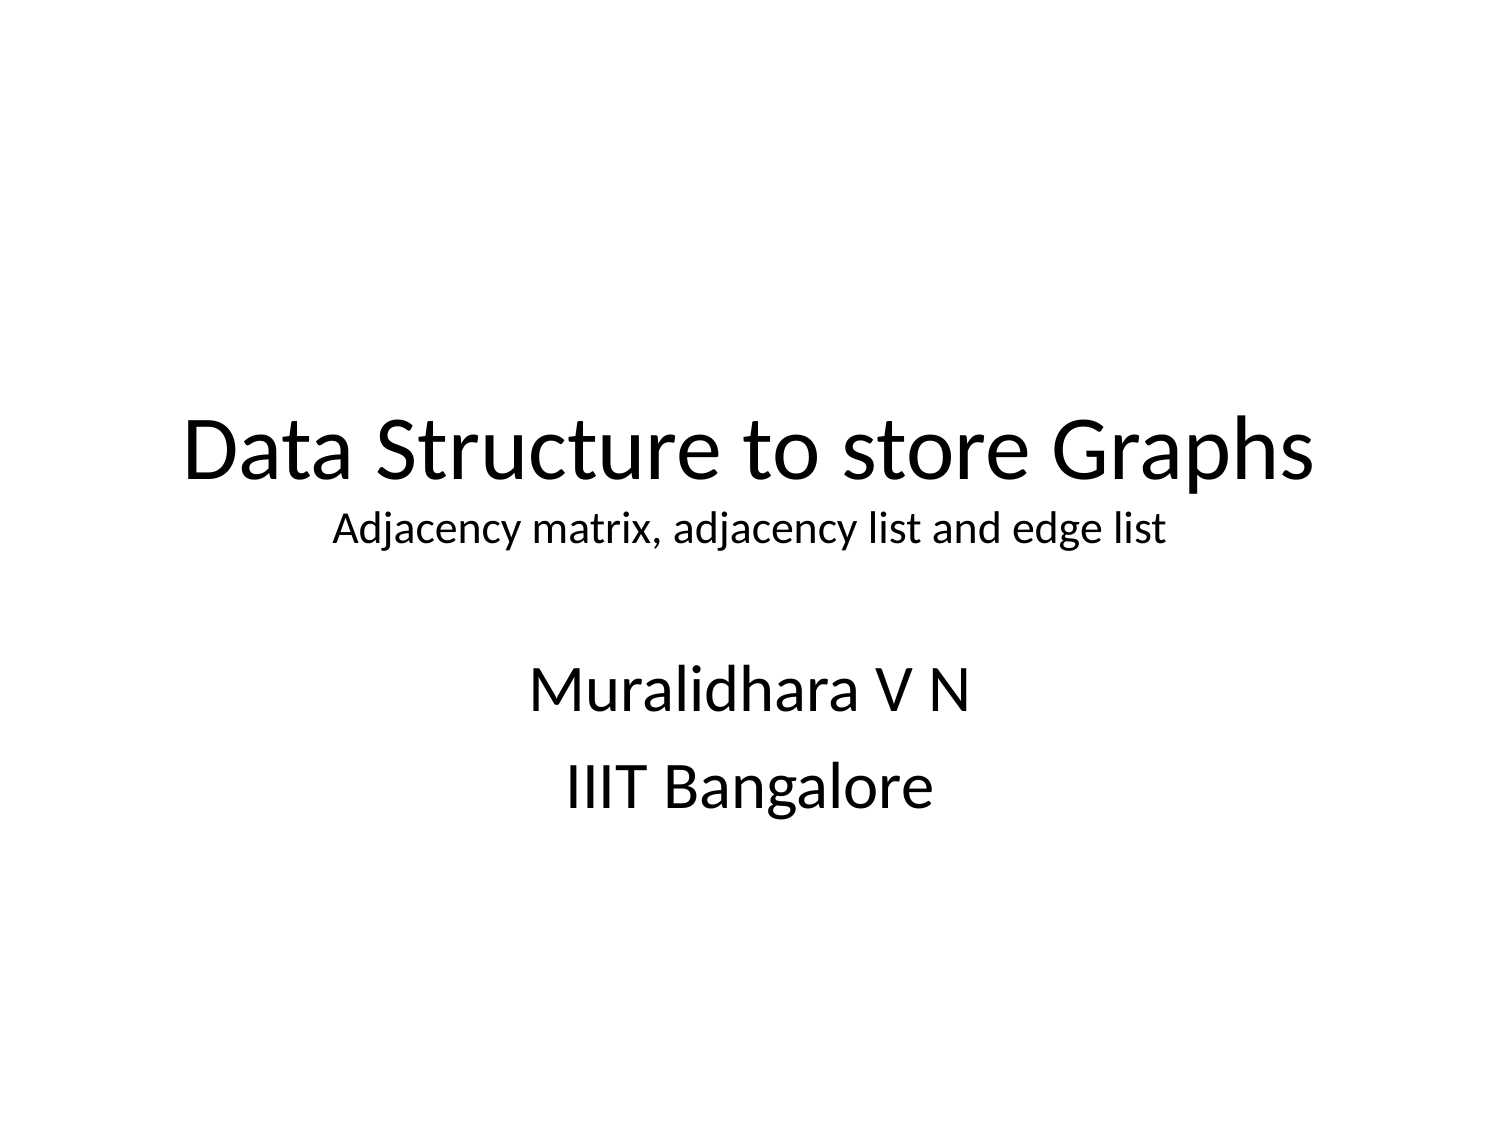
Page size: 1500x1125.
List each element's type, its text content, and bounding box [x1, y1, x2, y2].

subtitle Muralidhara V N IIIT Bangalore [225, 637, 1275, 925]
title Data Structure to store Graphs Adjacency matrix, adjacency list and edge list [112, 349, 1388, 591]
